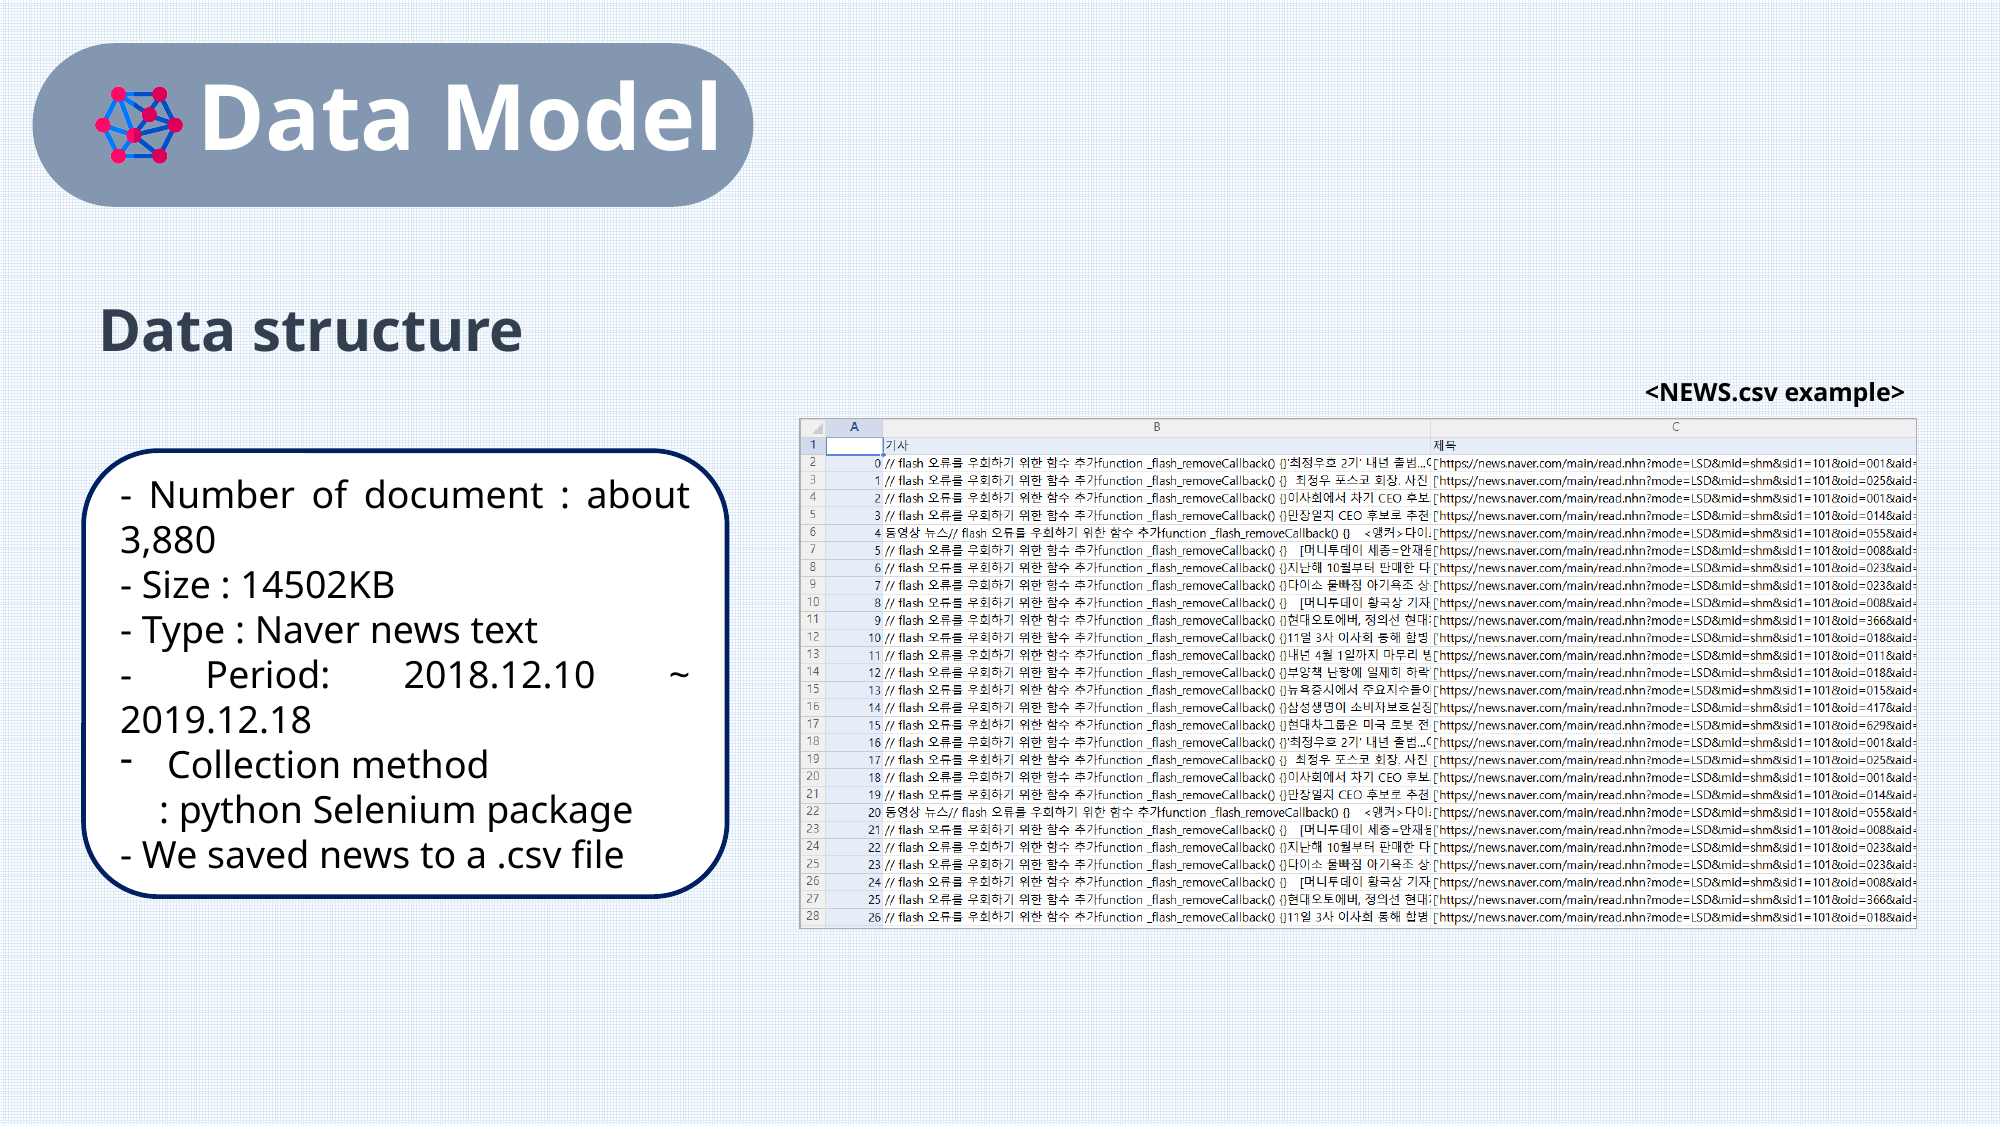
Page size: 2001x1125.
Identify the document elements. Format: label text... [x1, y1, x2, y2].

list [95, 81, 183, 169]
text_box - Number of document : about 3,880 - Size : 14502KB - Type : Naver news text - Period: 2018.12.10 ~ 2019.12.18 Collection method : python Selenium package - We saved news to a .csv file [82, 449, 729, 898]
text_box Data structure [83, 285, 1106, 371]
picture [799, 418, 1917, 929]
title Data Model [183, 49, 1031, 193]
text_box <NEWS.csv example> [1597, 368, 1954, 414]
text_box [31, 42, 719, 208]
